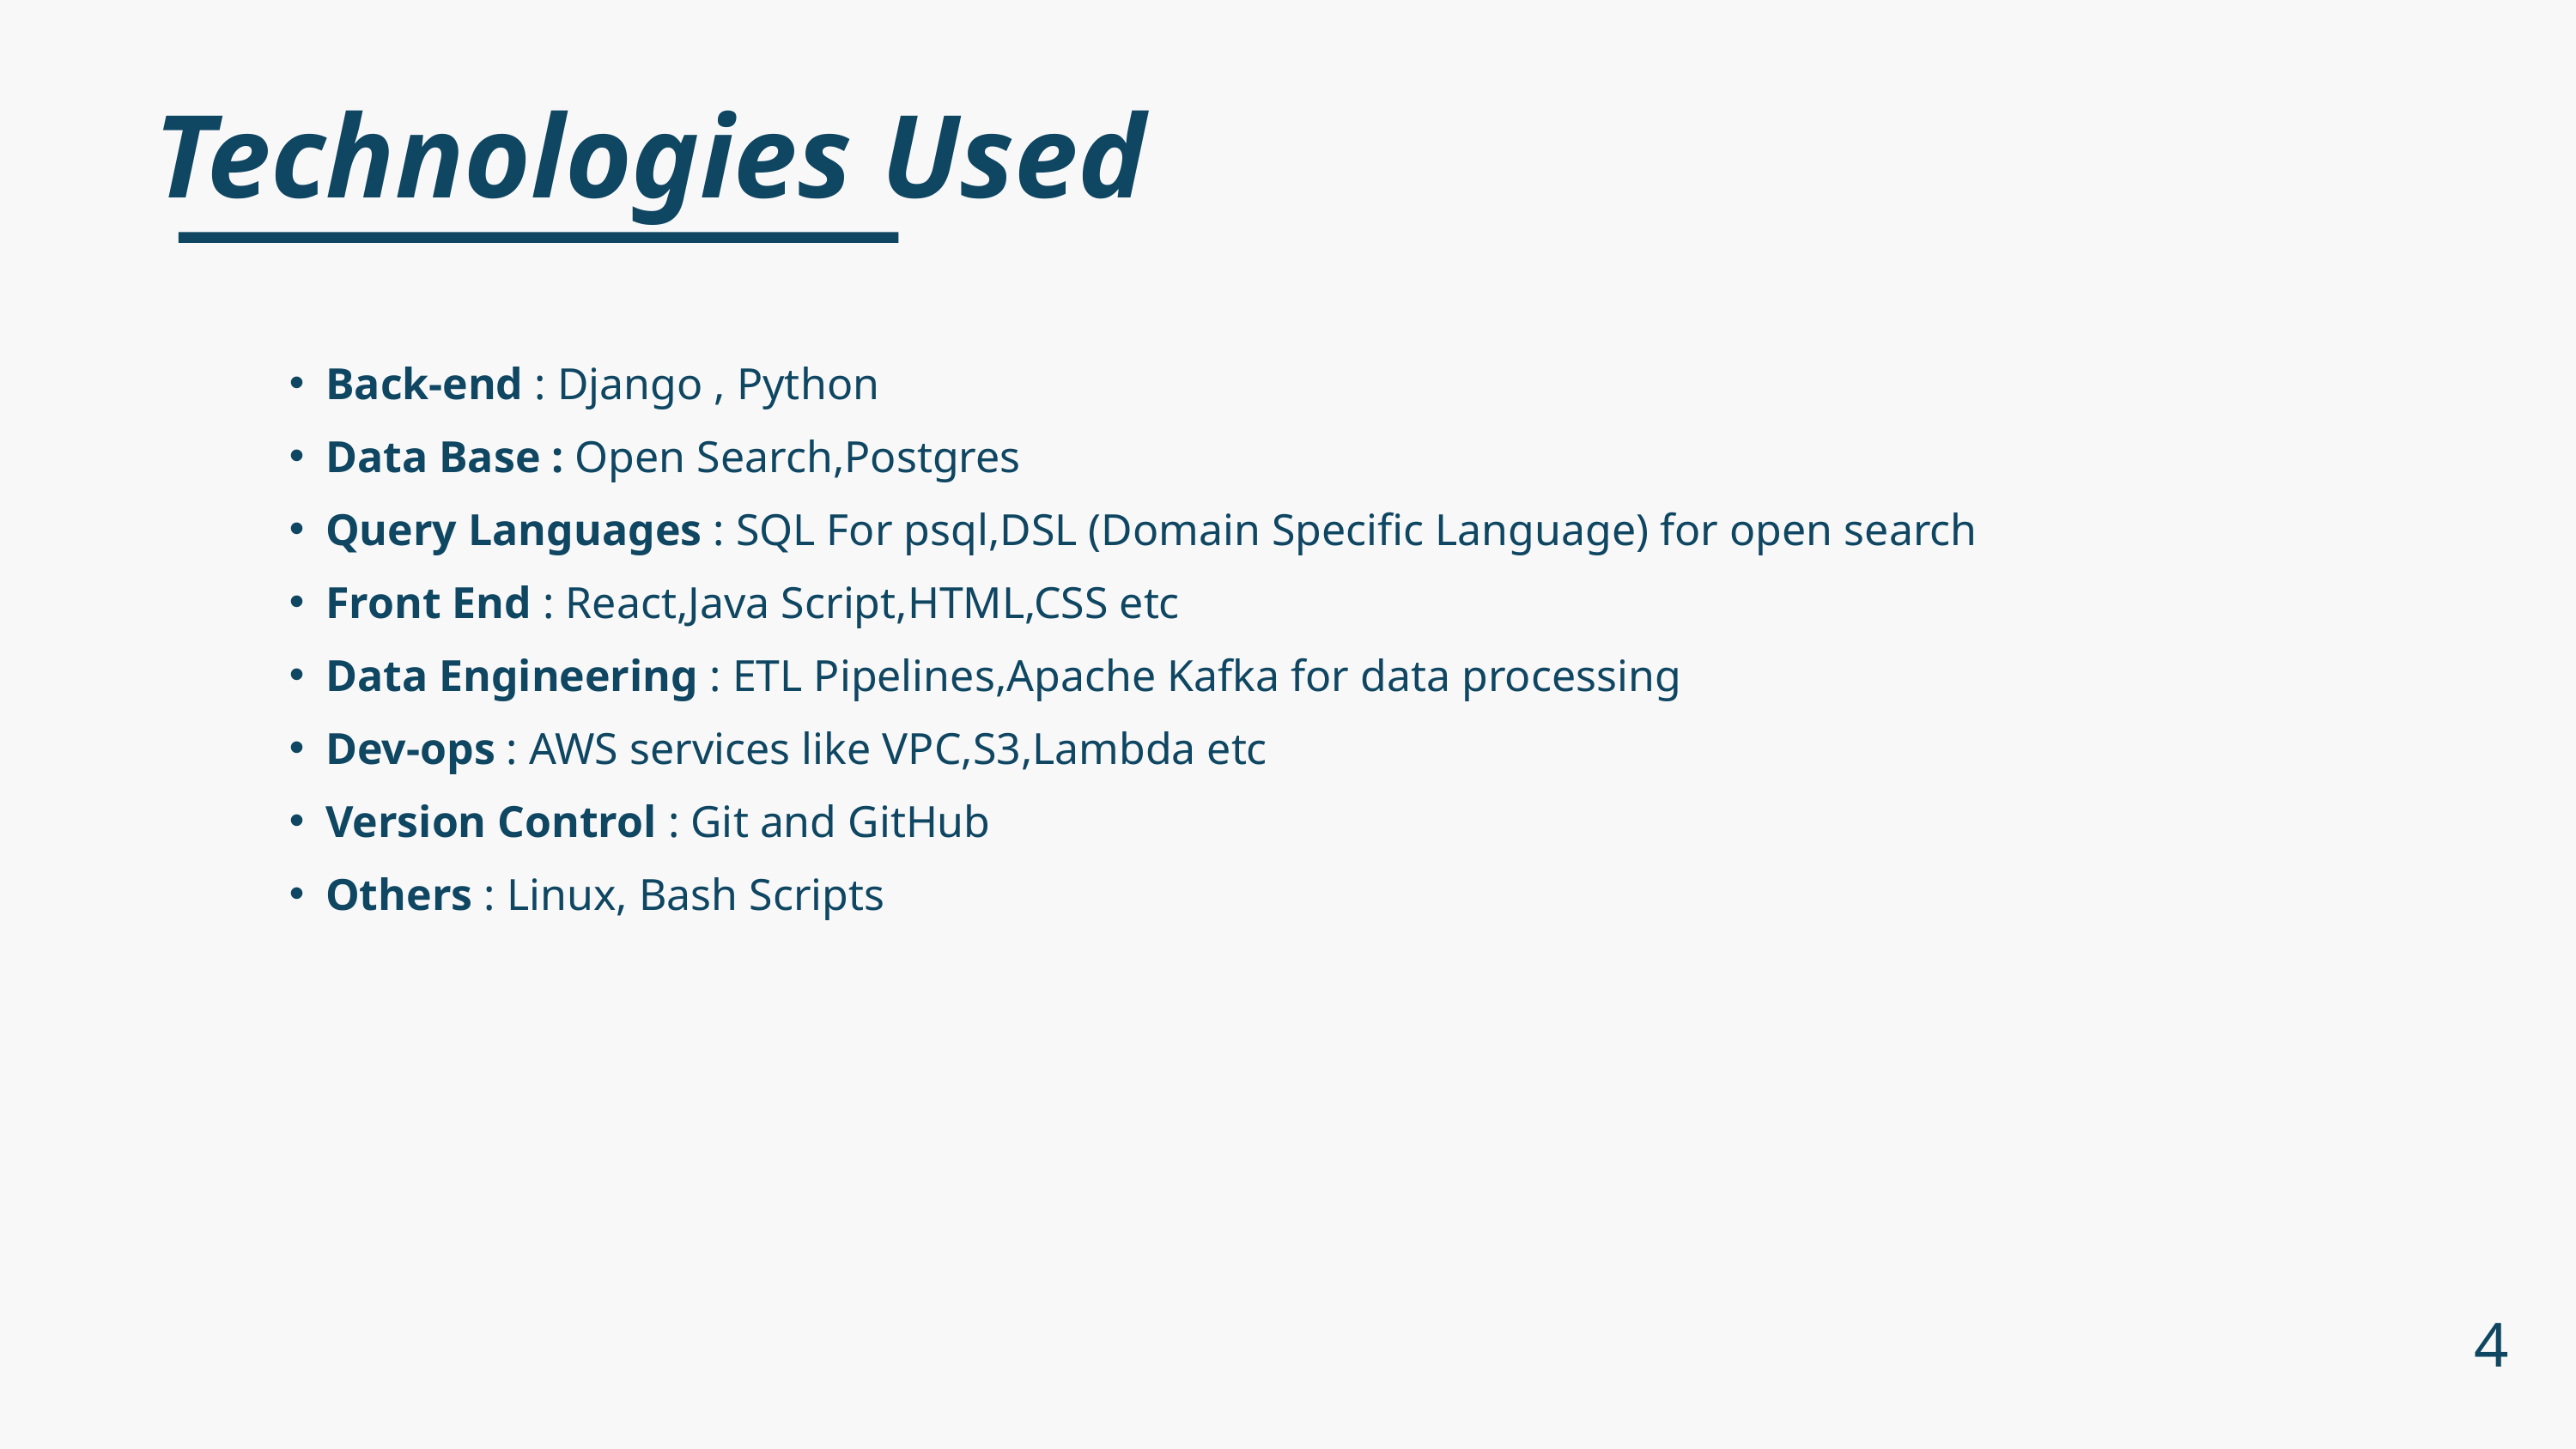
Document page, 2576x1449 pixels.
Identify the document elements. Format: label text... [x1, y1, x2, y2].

text_box Technologies Used [154, 60, 1288, 221]
text_box Back-end : Django , Python Data Base : Open Search,Postgres Query Languages : SQL For psql,DSL (Domain Specific Language) for open search Front End : React,Java Script,HTML,CSS etc Data Engineering : ETL Pipelines,Apache Kafka for data processing Dev-ops : AWS services like VPC,S3,Lambda etc Version Control : Git and GitHub Others : Linux, Bash Scripts [252, 335, 2324, 992]
text_box 4 [2473, 1294, 2511, 1379]
